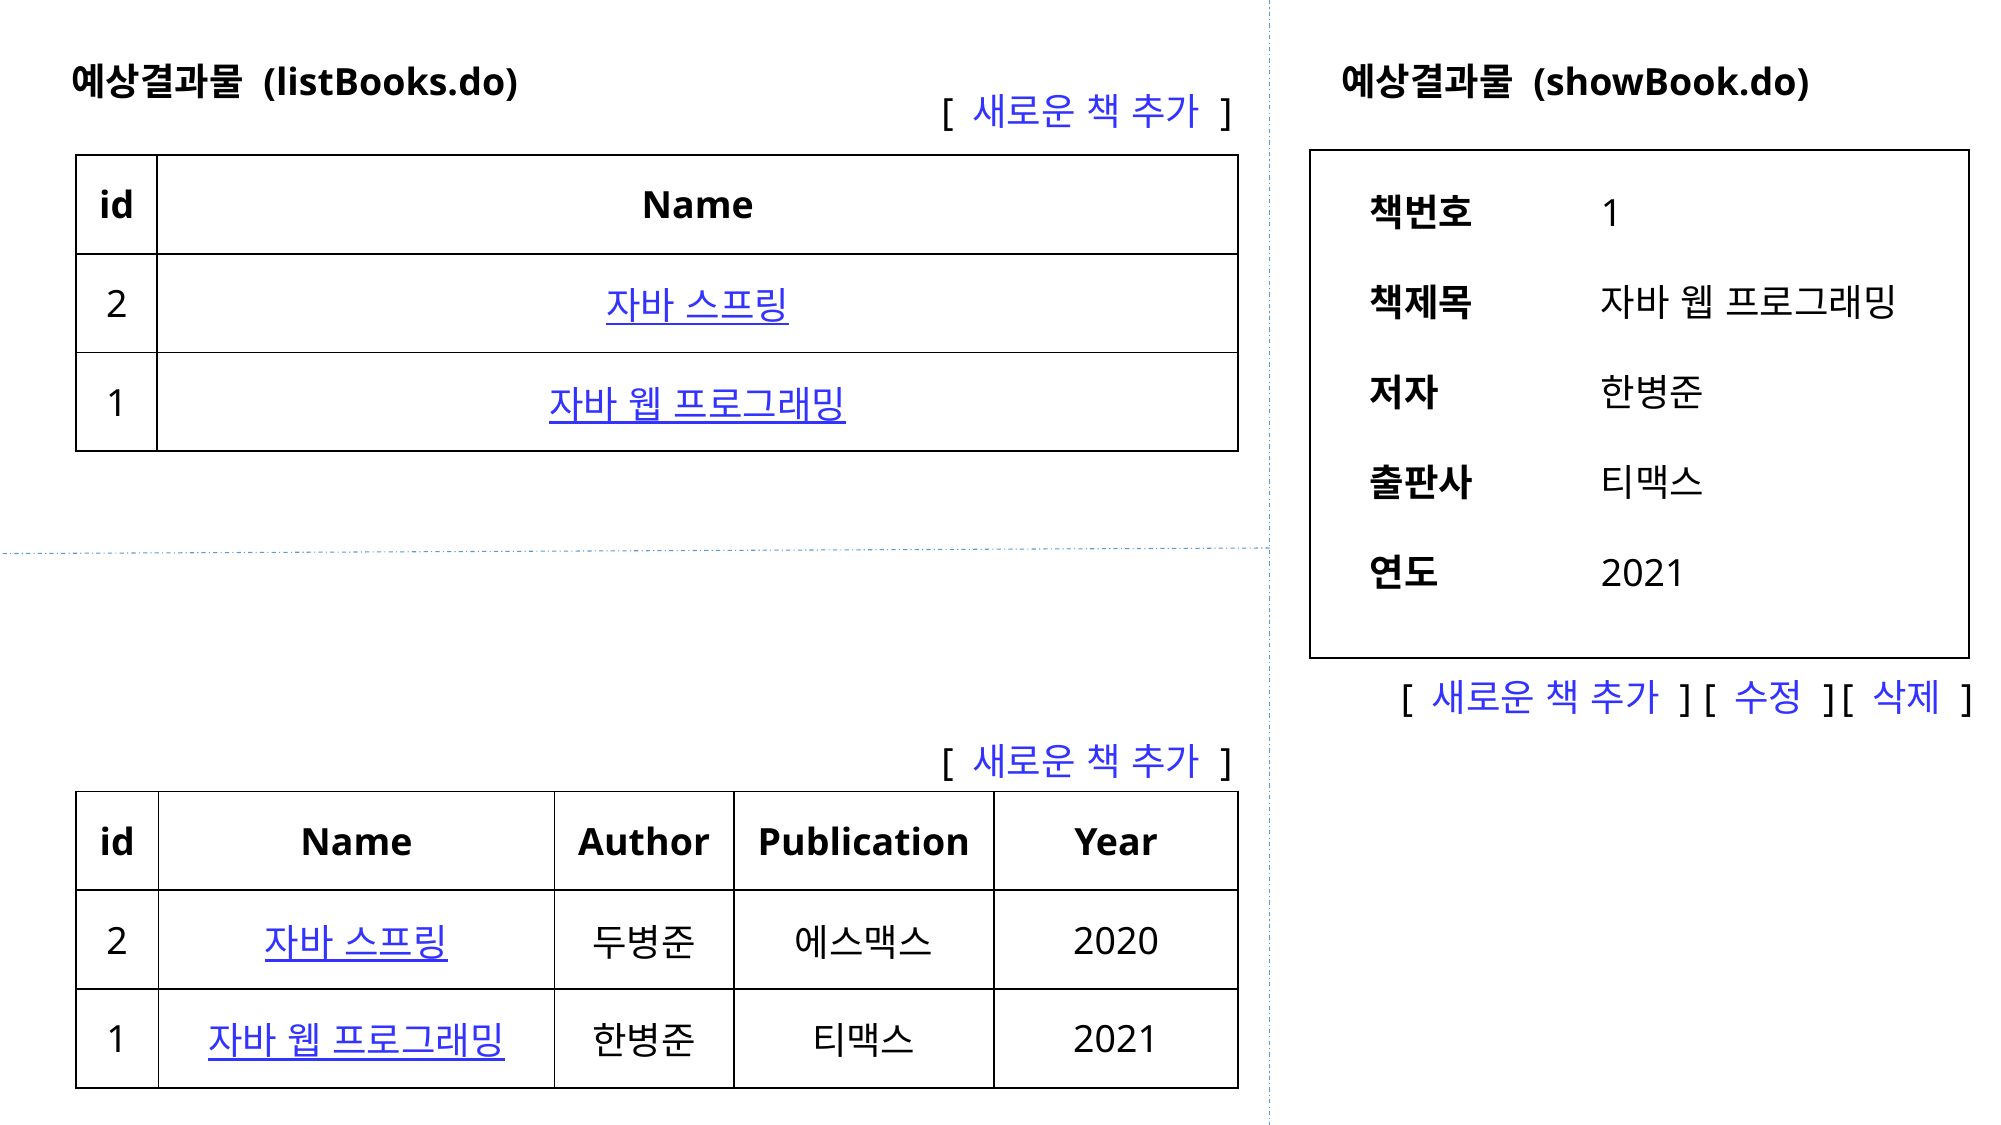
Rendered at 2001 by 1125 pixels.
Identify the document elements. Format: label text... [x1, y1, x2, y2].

table_cell 티맥스 [735, 990, 993, 1087]
text_box 책번호 책제목 저자 출판사 연도 [1355, 181, 1489, 601]
table_header Author [555, 792, 733, 889]
table_cell 한병준 [555, 990, 733, 1087]
table_cell 1 [77, 353, 156, 450]
text_box [1309, 149, 1970, 659]
table_cell 2 [77, 891, 158, 988]
table_cell 에스맥스 [735, 891, 993, 988]
text_box [ 삭제 ] [1826, 666, 1988, 727]
table_cell 자바 웹 프로그래밍 [159, 990, 554, 1087]
table_cell 두병준 [555, 891, 733, 988]
text_box 예상결과물 (listBooks.do) [56, 50, 534, 111]
text_box [ 새로운 책 추가 ] [1386, 666, 1707, 727]
table_cell 자바 웹 프로그래밍 [158, 353, 1237, 450]
text_box 1 자바 웹 프로그래밍 한병준 티맥스 2021 [1585, 181, 1913, 601]
table_cell 2021 [995, 990, 1237, 1087]
table_header Name [158, 156, 1237, 253]
table_header Name [159, 792, 554, 889]
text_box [0, 547, 1270, 554]
table_header Year [995, 792, 1237, 889]
table_cell 자바 스프링 [159, 891, 554, 988]
table_cell 자바 스프링 [158, 255, 1237, 352]
text_box [ 수정 ] [1707, 666, 1826, 727]
text_box [ 새로운 책 추가 ] [926, 730, 1248, 791]
table_header id [77, 792, 158, 889]
table_cell 1 [77, 990, 158, 1087]
table_header id [77, 156, 156, 253]
text_box [ 새로운 책 추가 ] [926, 80, 1248, 141]
table_cell 2 [77, 255, 156, 352]
table_header Publication [735, 792, 993, 889]
text_box 예상결과물 (showBook.do) [1326, 50, 1825, 111]
table_cell 2020 [995, 891, 1237, 988]
